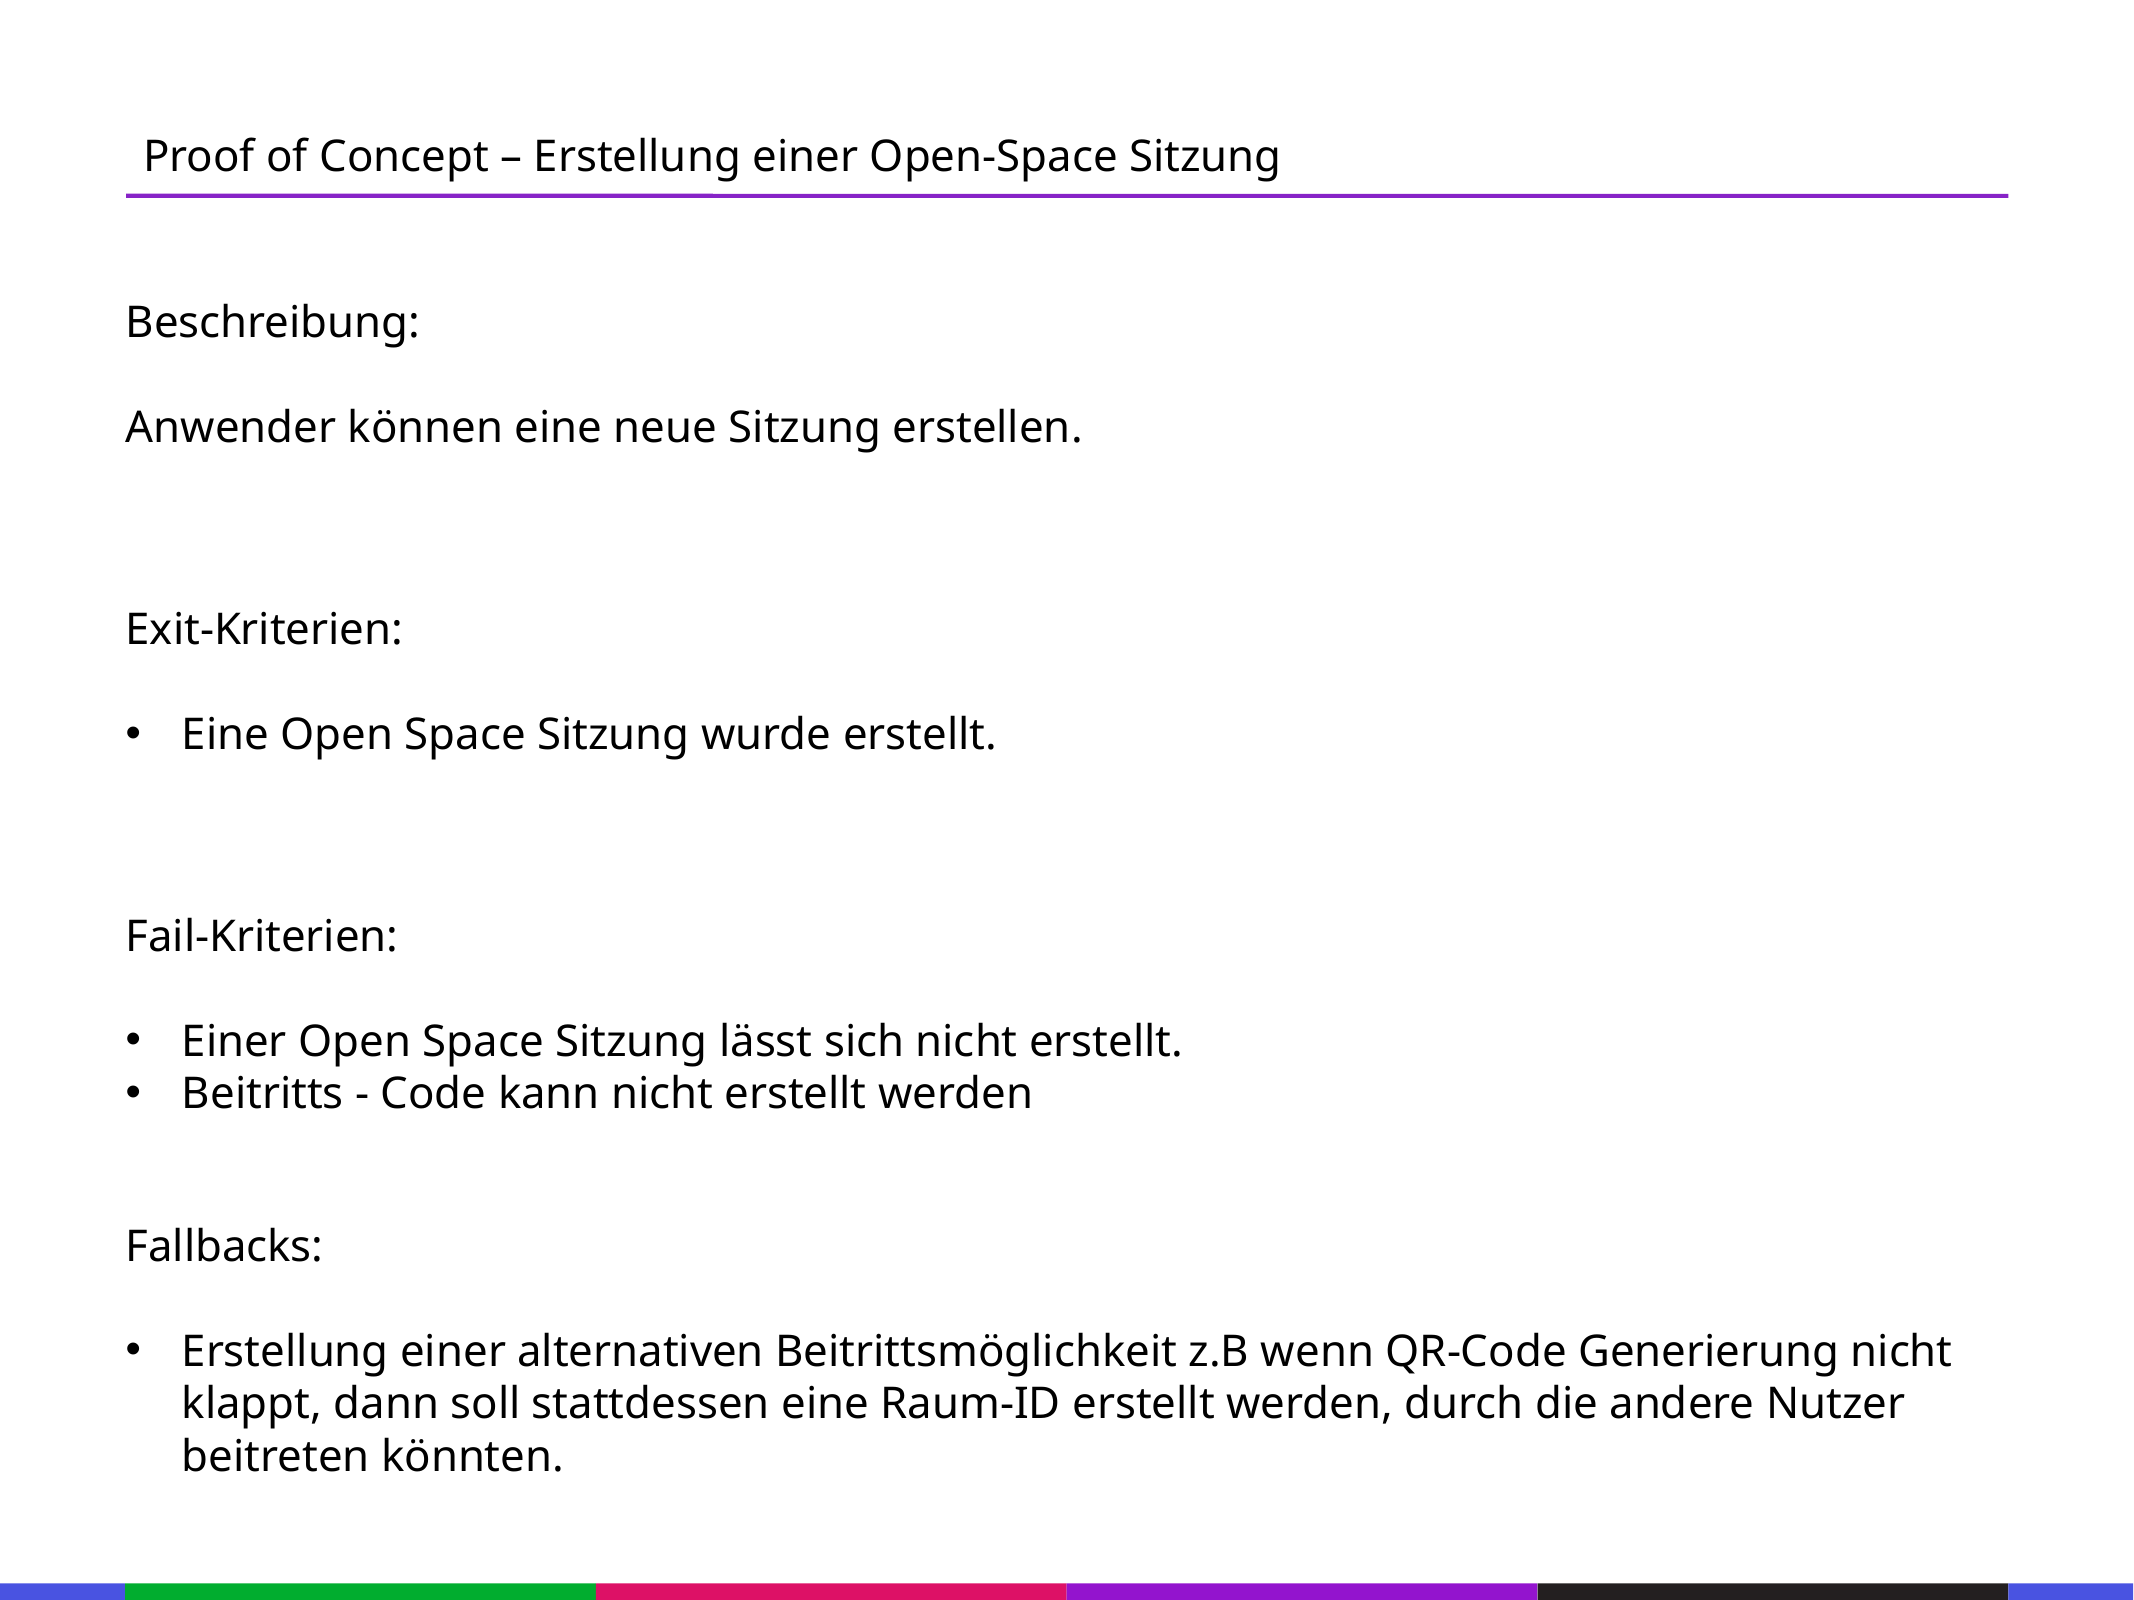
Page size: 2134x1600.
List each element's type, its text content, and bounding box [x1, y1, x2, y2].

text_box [0, 1583, 2134, 1600]
text_box Proof of Concept – Erstellung einer Open-Space Sitzung [143, 127, 1283, 181]
text_box Fallbacks: Erstellung einer alternativen Beitrittsmöglichkeit z.B wenn QR-Code Generierung nicht klappt, dann soll stattdessen eine Raum-ID erstellt werden, durch die andere Nutzer beitreten könnten. [125, 1217, 2009, 1583]
text_box Exit-Kriterien: Eine Open Space Sitzung wurde erstellt. [125, 600, 2009, 907]
text_box Fail-Kriterien: Einer Open Space Sitzung lässt sich nicht erstellt. Beitritts - Code kann nicht erstellt werden [125, 907, 2009, 1217]
text_box Beschreibung: Anwender können eine neue Sitzung erstellen. [125, 293, 2009, 504]
